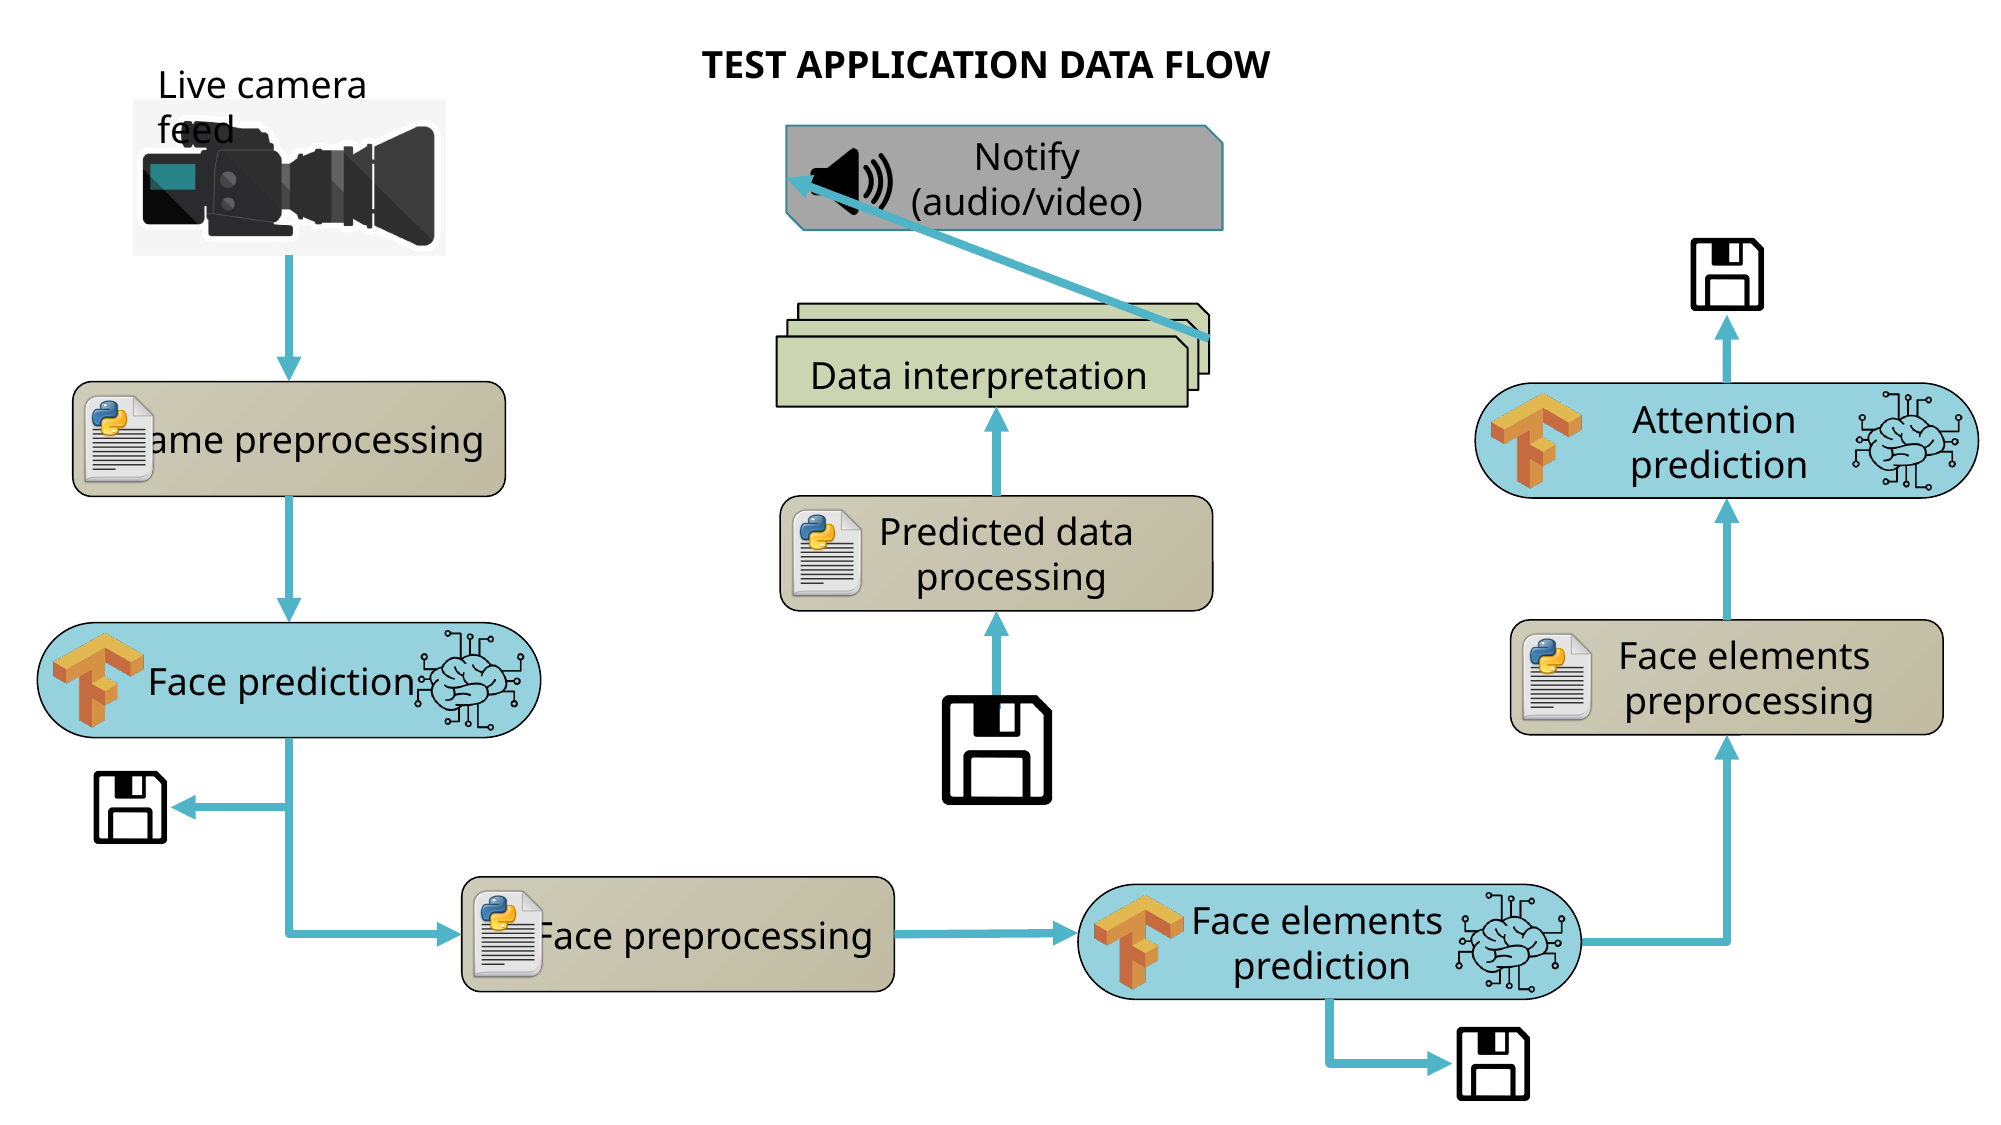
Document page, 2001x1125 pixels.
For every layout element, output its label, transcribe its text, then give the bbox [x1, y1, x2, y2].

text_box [194, 713, 265, 832]
picture [935, 687, 1058, 811]
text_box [37, 622, 541, 738]
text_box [779, 495, 1213, 612]
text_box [132, 53, 455, 256]
picture [1685, 233, 1768, 315]
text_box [276, 749, 474, 923]
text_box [1581, 734, 1728, 943]
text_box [1077, 884, 1582, 1000]
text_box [1510, 619, 1944, 735]
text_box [72, 381, 506, 497]
text_box TEST APPLICATION DATA FLOW [632, 34, 1340, 94]
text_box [776, 303, 1210, 407]
picture [1452, 1022, 1534, 1105]
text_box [786, 118, 1223, 245]
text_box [1358, 969, 1424, 1094]
picture [89, 766, 171, 849]
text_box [1474, 382, 1979, 499]
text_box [461, 876, 895, 992]
